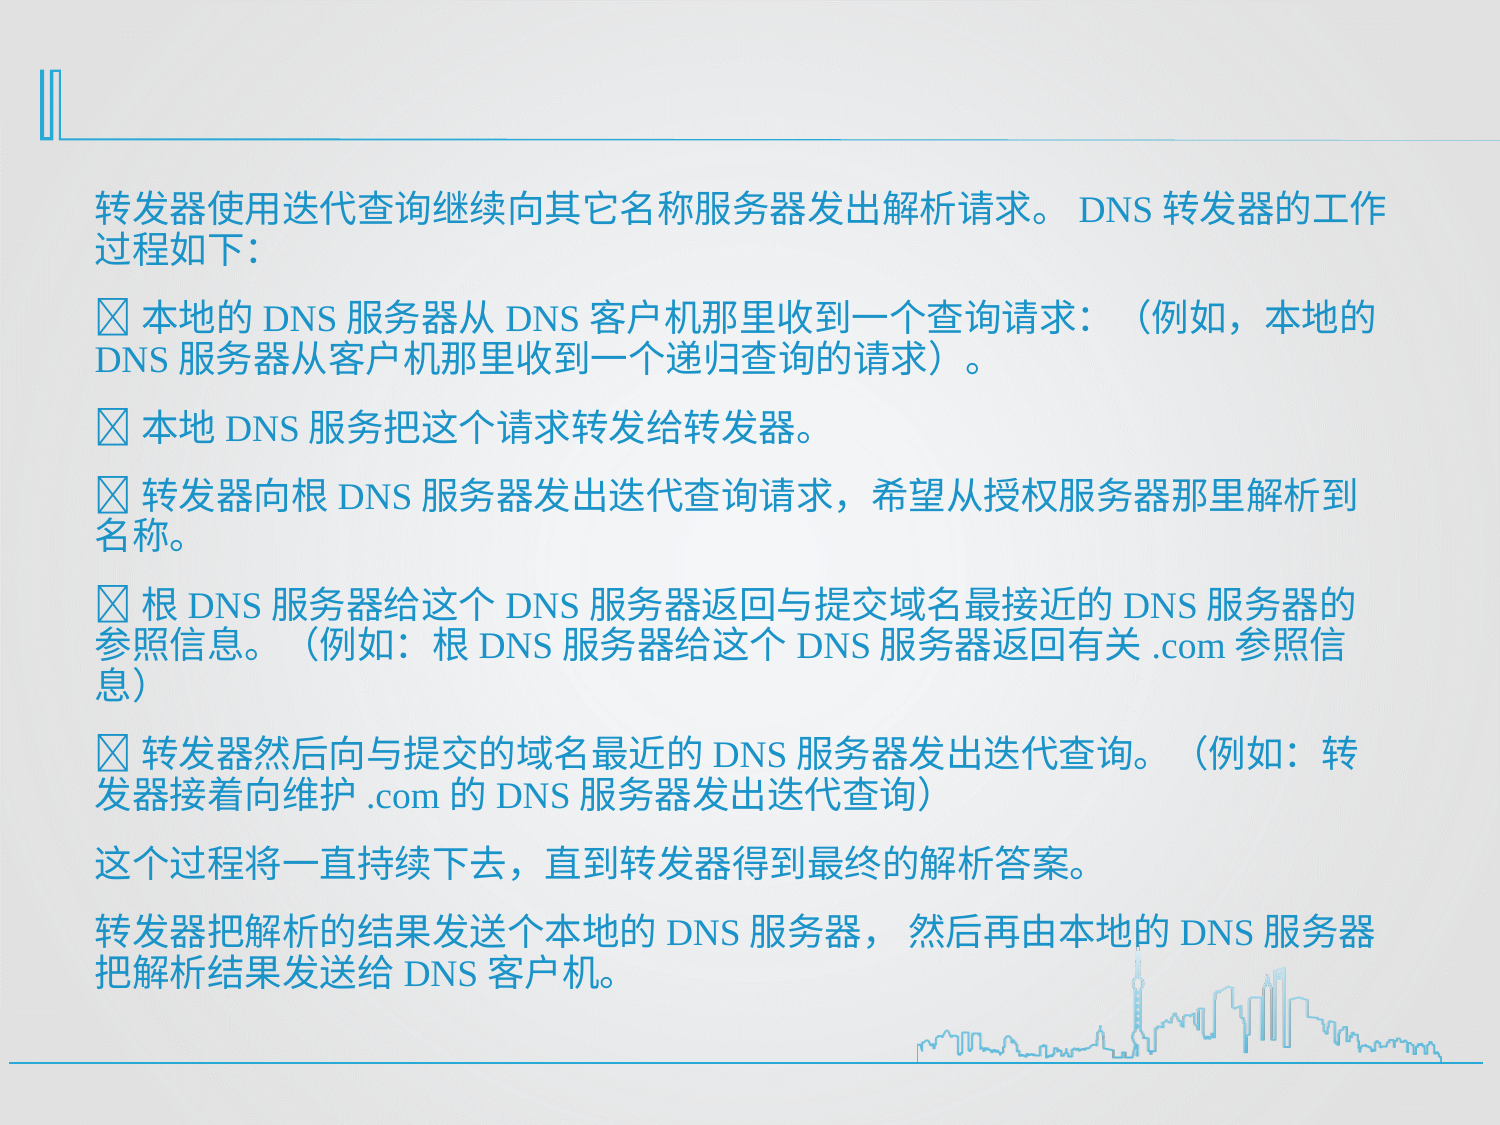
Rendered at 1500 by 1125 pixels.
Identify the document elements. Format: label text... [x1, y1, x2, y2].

list 转发器使用迭代查询继续向其它名称服务器发出解析请求。DNS转发器的工作过程如下： 本地的DNS服务器从DNS客户机那里收到一个查询请求：（例如，本地的DNS服务器从客户机那里收到一个递归查询的请求）。 本地DNS服务把这个请求转发给转发器。 转发器向根DNS服务器发出迭代查询请求，希望从授权服务器那里解析到名称。 根DNS服务器给这个DNS服务器返回与提交域名最接近的DNS服务器的参照信息。（例如：根DNS服务器给这个DNS服务器返回有关.com参照信息） 转发器然后向与提交的域名最近的DNS服务器发出迭代查询。（例如：转发器接着向维护.com的DNS服务器发出迭代查询） 这个过程将一直持续下去，直到转发器得到最终的解析答案。 转发器把解析的结果发送个本地的DNS服务器， 然后再由本地的DNS服务器把解析结果发送给DNS客户机。 [79, 183, 1407, 1060]
picture [0, 0, 1500, 1125]
